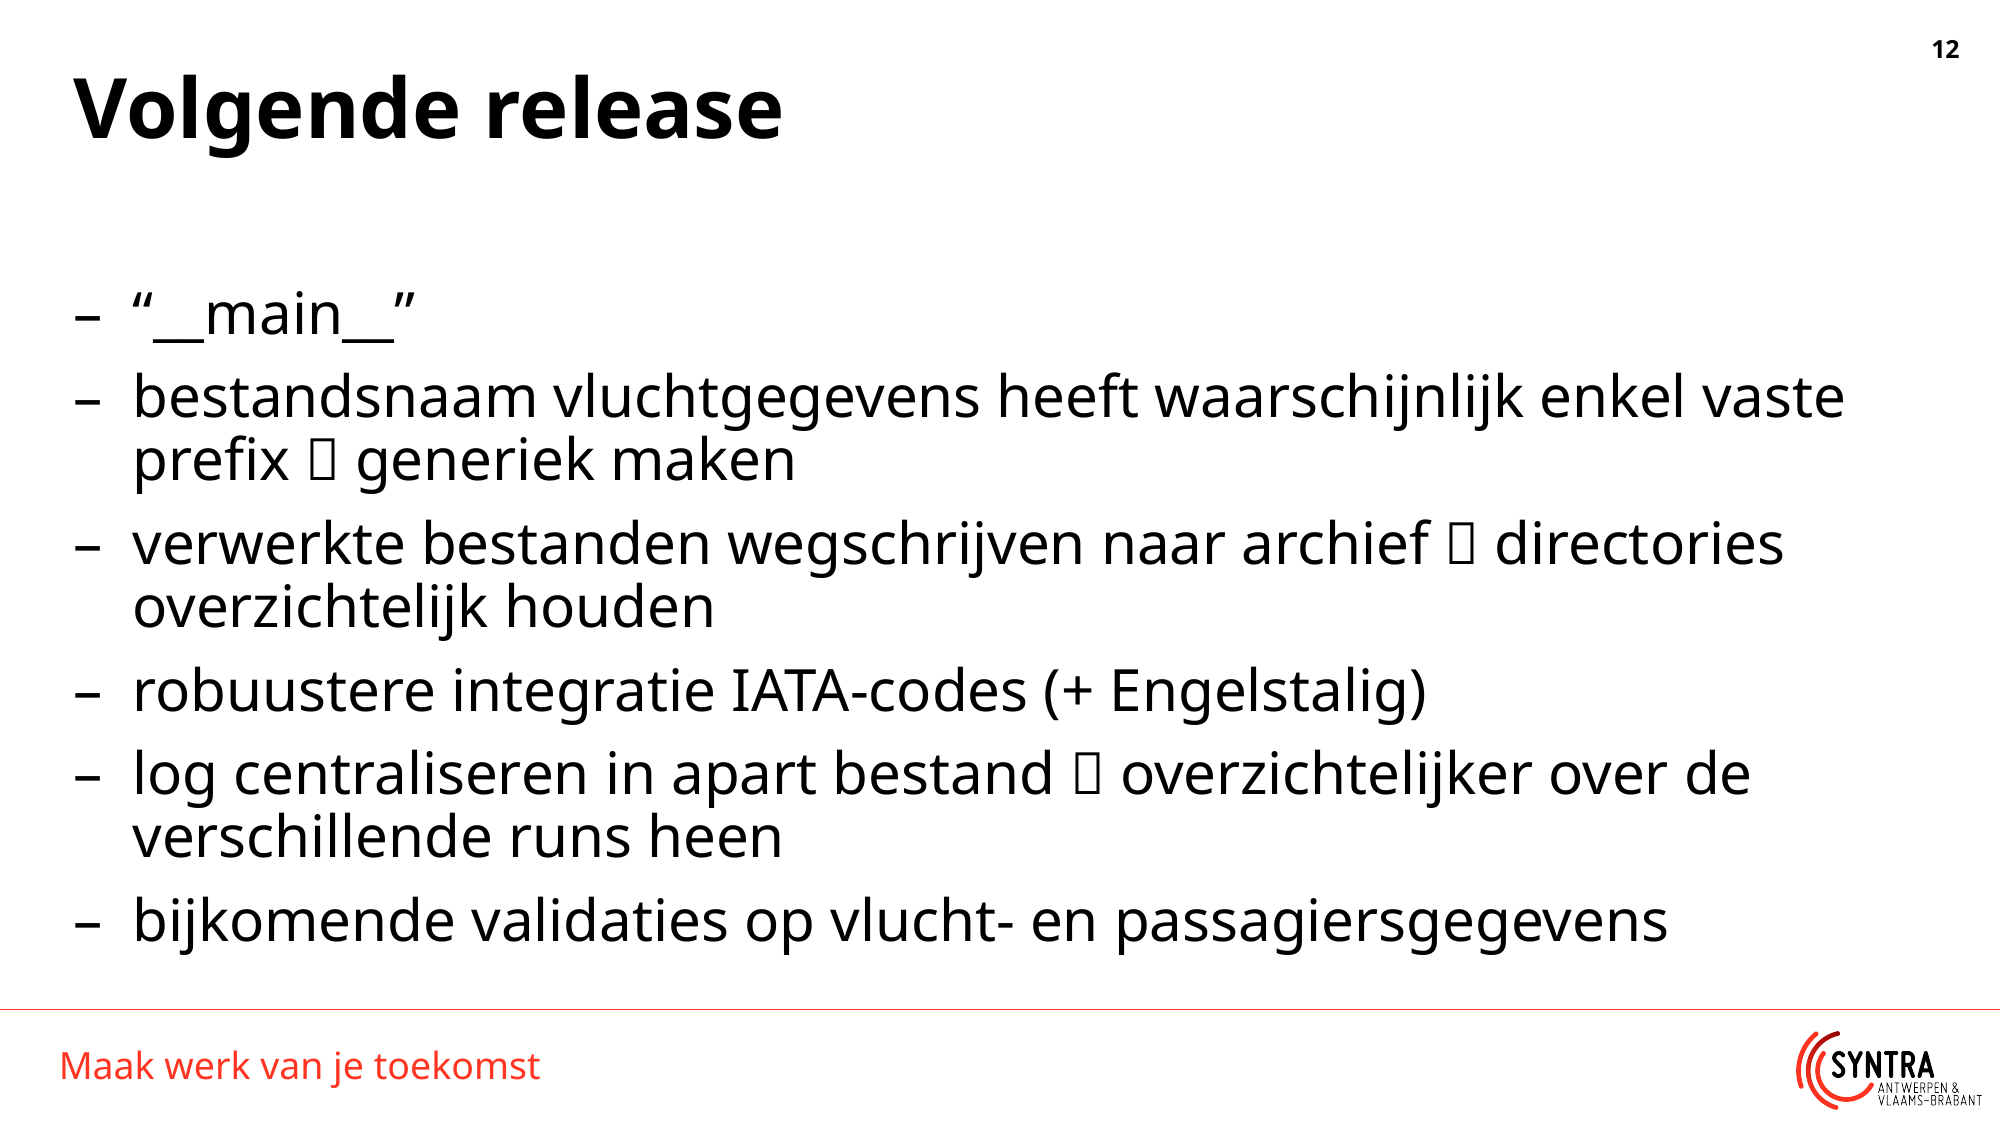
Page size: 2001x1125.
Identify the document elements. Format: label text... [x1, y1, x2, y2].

list “__main__” bestandsnaam vluchtgegevens heeft waarschijnlijk enkel vaste prefix  generiek maken verwerkte bestanden wegschrijven naar archief  directories overzichtelijk houden robuustere integratie IATA-codes (+ Engelstalig) log centraliseren in apart bestand  overzichtelijker over de verschillende runs heen bijkomende validaties op vlucht- en passagiersgegevens [59, 276, 1901, 1025]
title Volgende release [59, 59, 1901, 276]
picture [1796, 1031, 1982, 1110]
